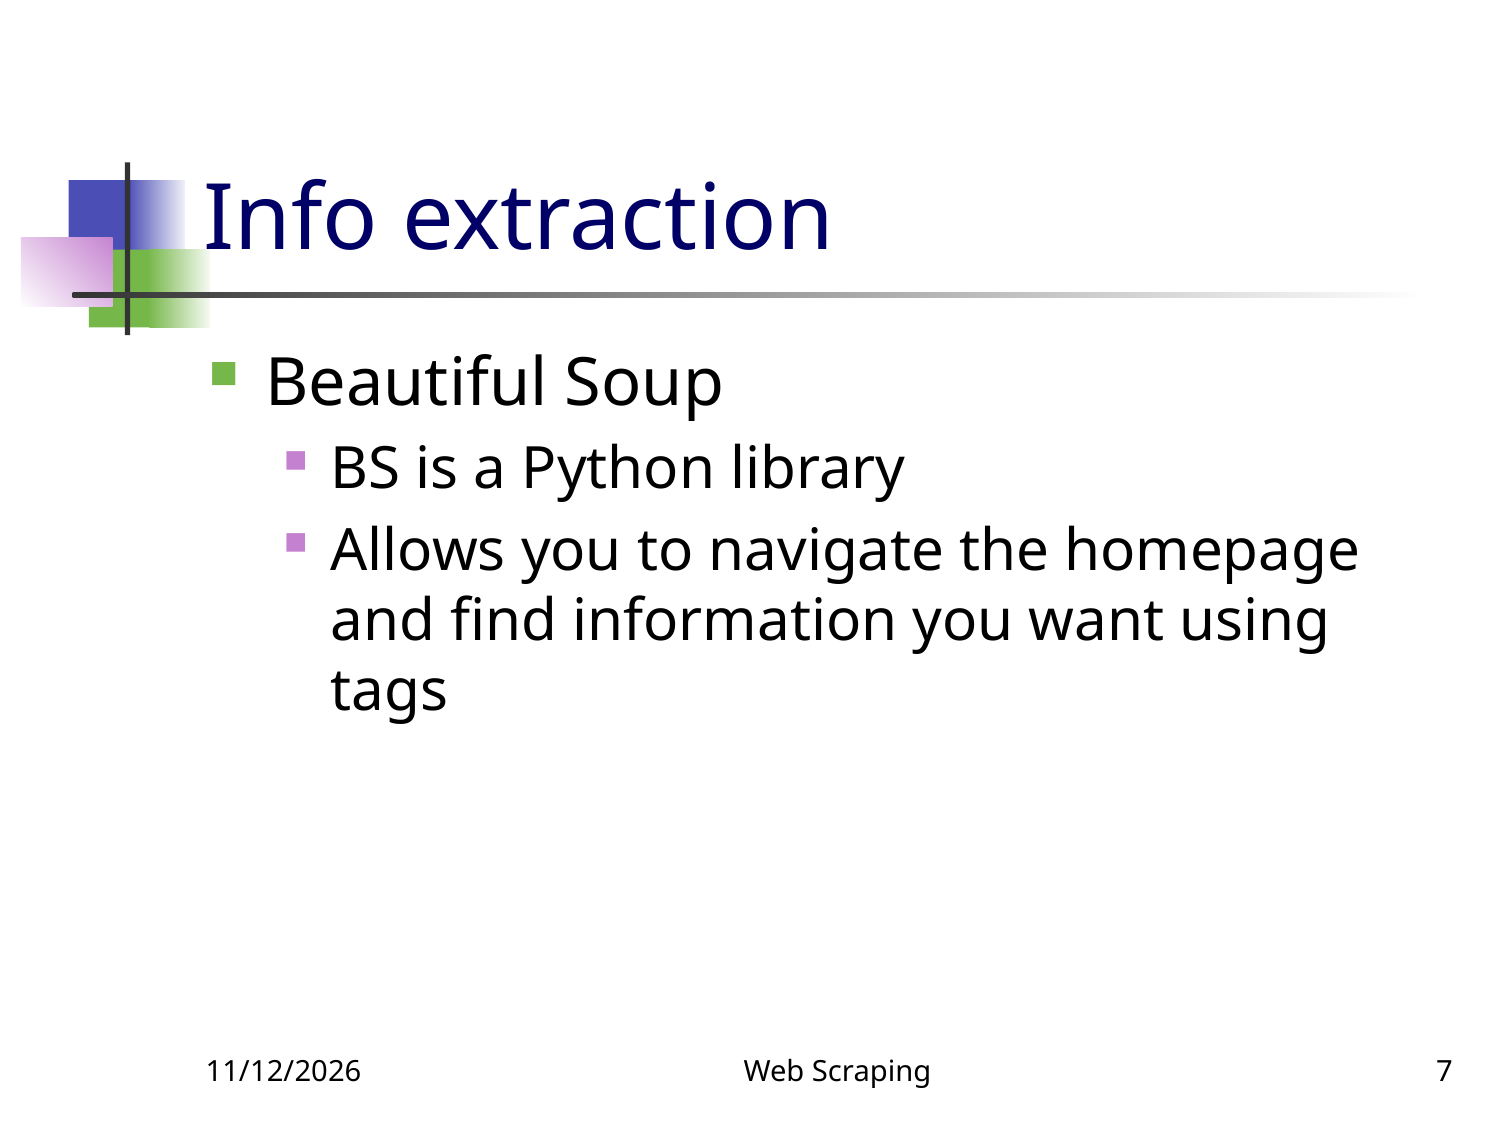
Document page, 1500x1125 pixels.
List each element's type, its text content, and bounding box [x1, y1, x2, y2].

footer Web Scraping [600, 1024, 1075, 1100]
list Beautiful Soup BS is a Python library Allows you to navigate the homepage and find information you want using tags [193, 331, 1469, 1006]
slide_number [190, 1024, 504, 1100]
slide_number 7 [1155, 1024, 1468, 1100]
title Info extraction [188, 35, 1468, 275]
